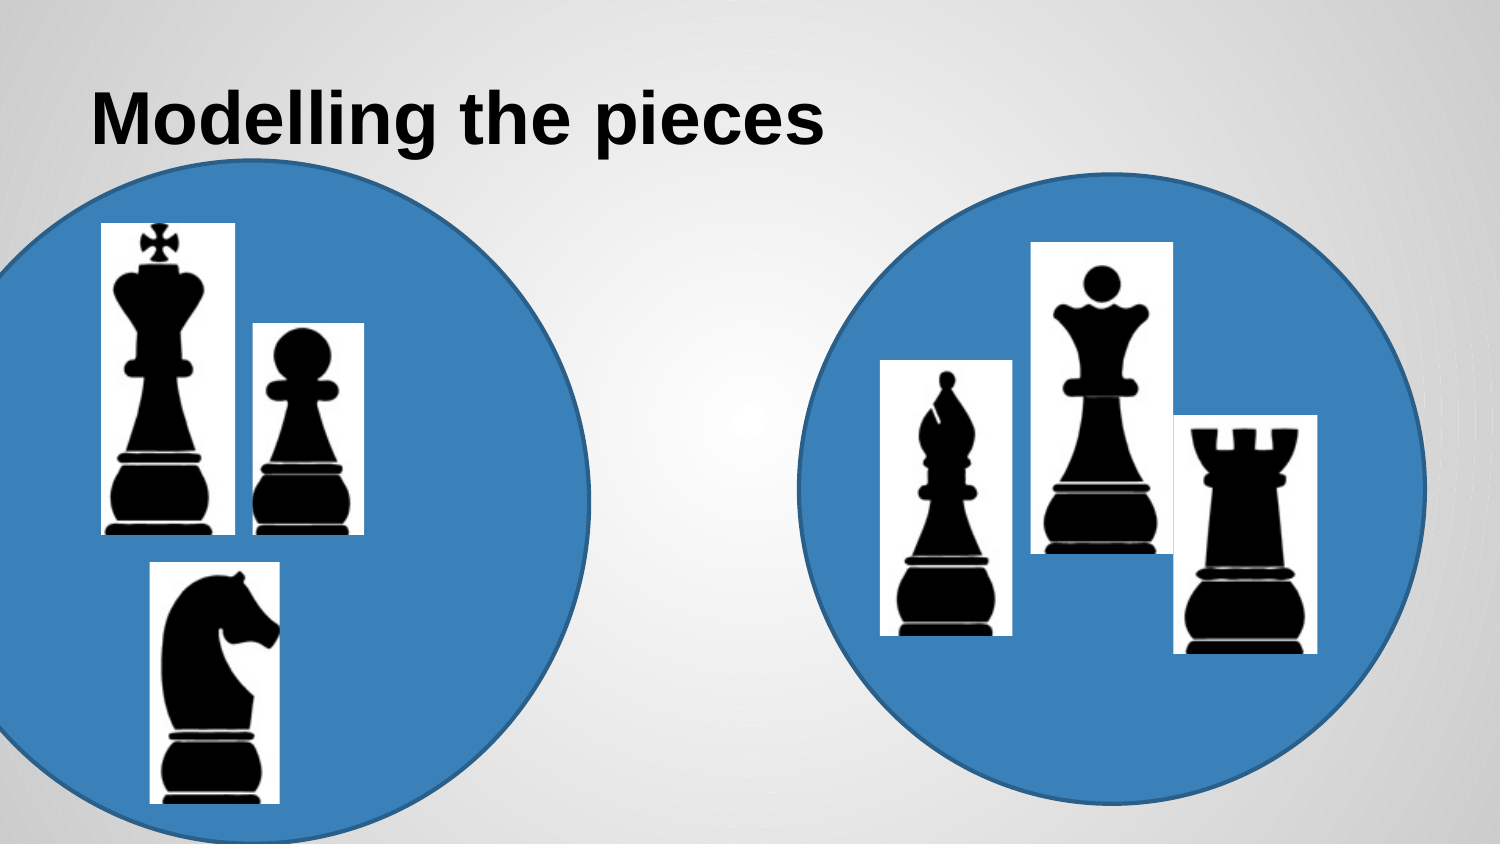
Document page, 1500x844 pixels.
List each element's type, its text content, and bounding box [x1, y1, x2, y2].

picture [149, 561, 280, 805]
title Modelling the pieces [75, 33, 1425, 175]
picture [1030, 242, 1318, 654]
picture [100, 223, 236, 535]
text_box [0, 175, 592, 844]
picture [252, 322, 365, 535]
text_box [796, 175, 1428, 806]
picture [879, 359, 1013, 636]
